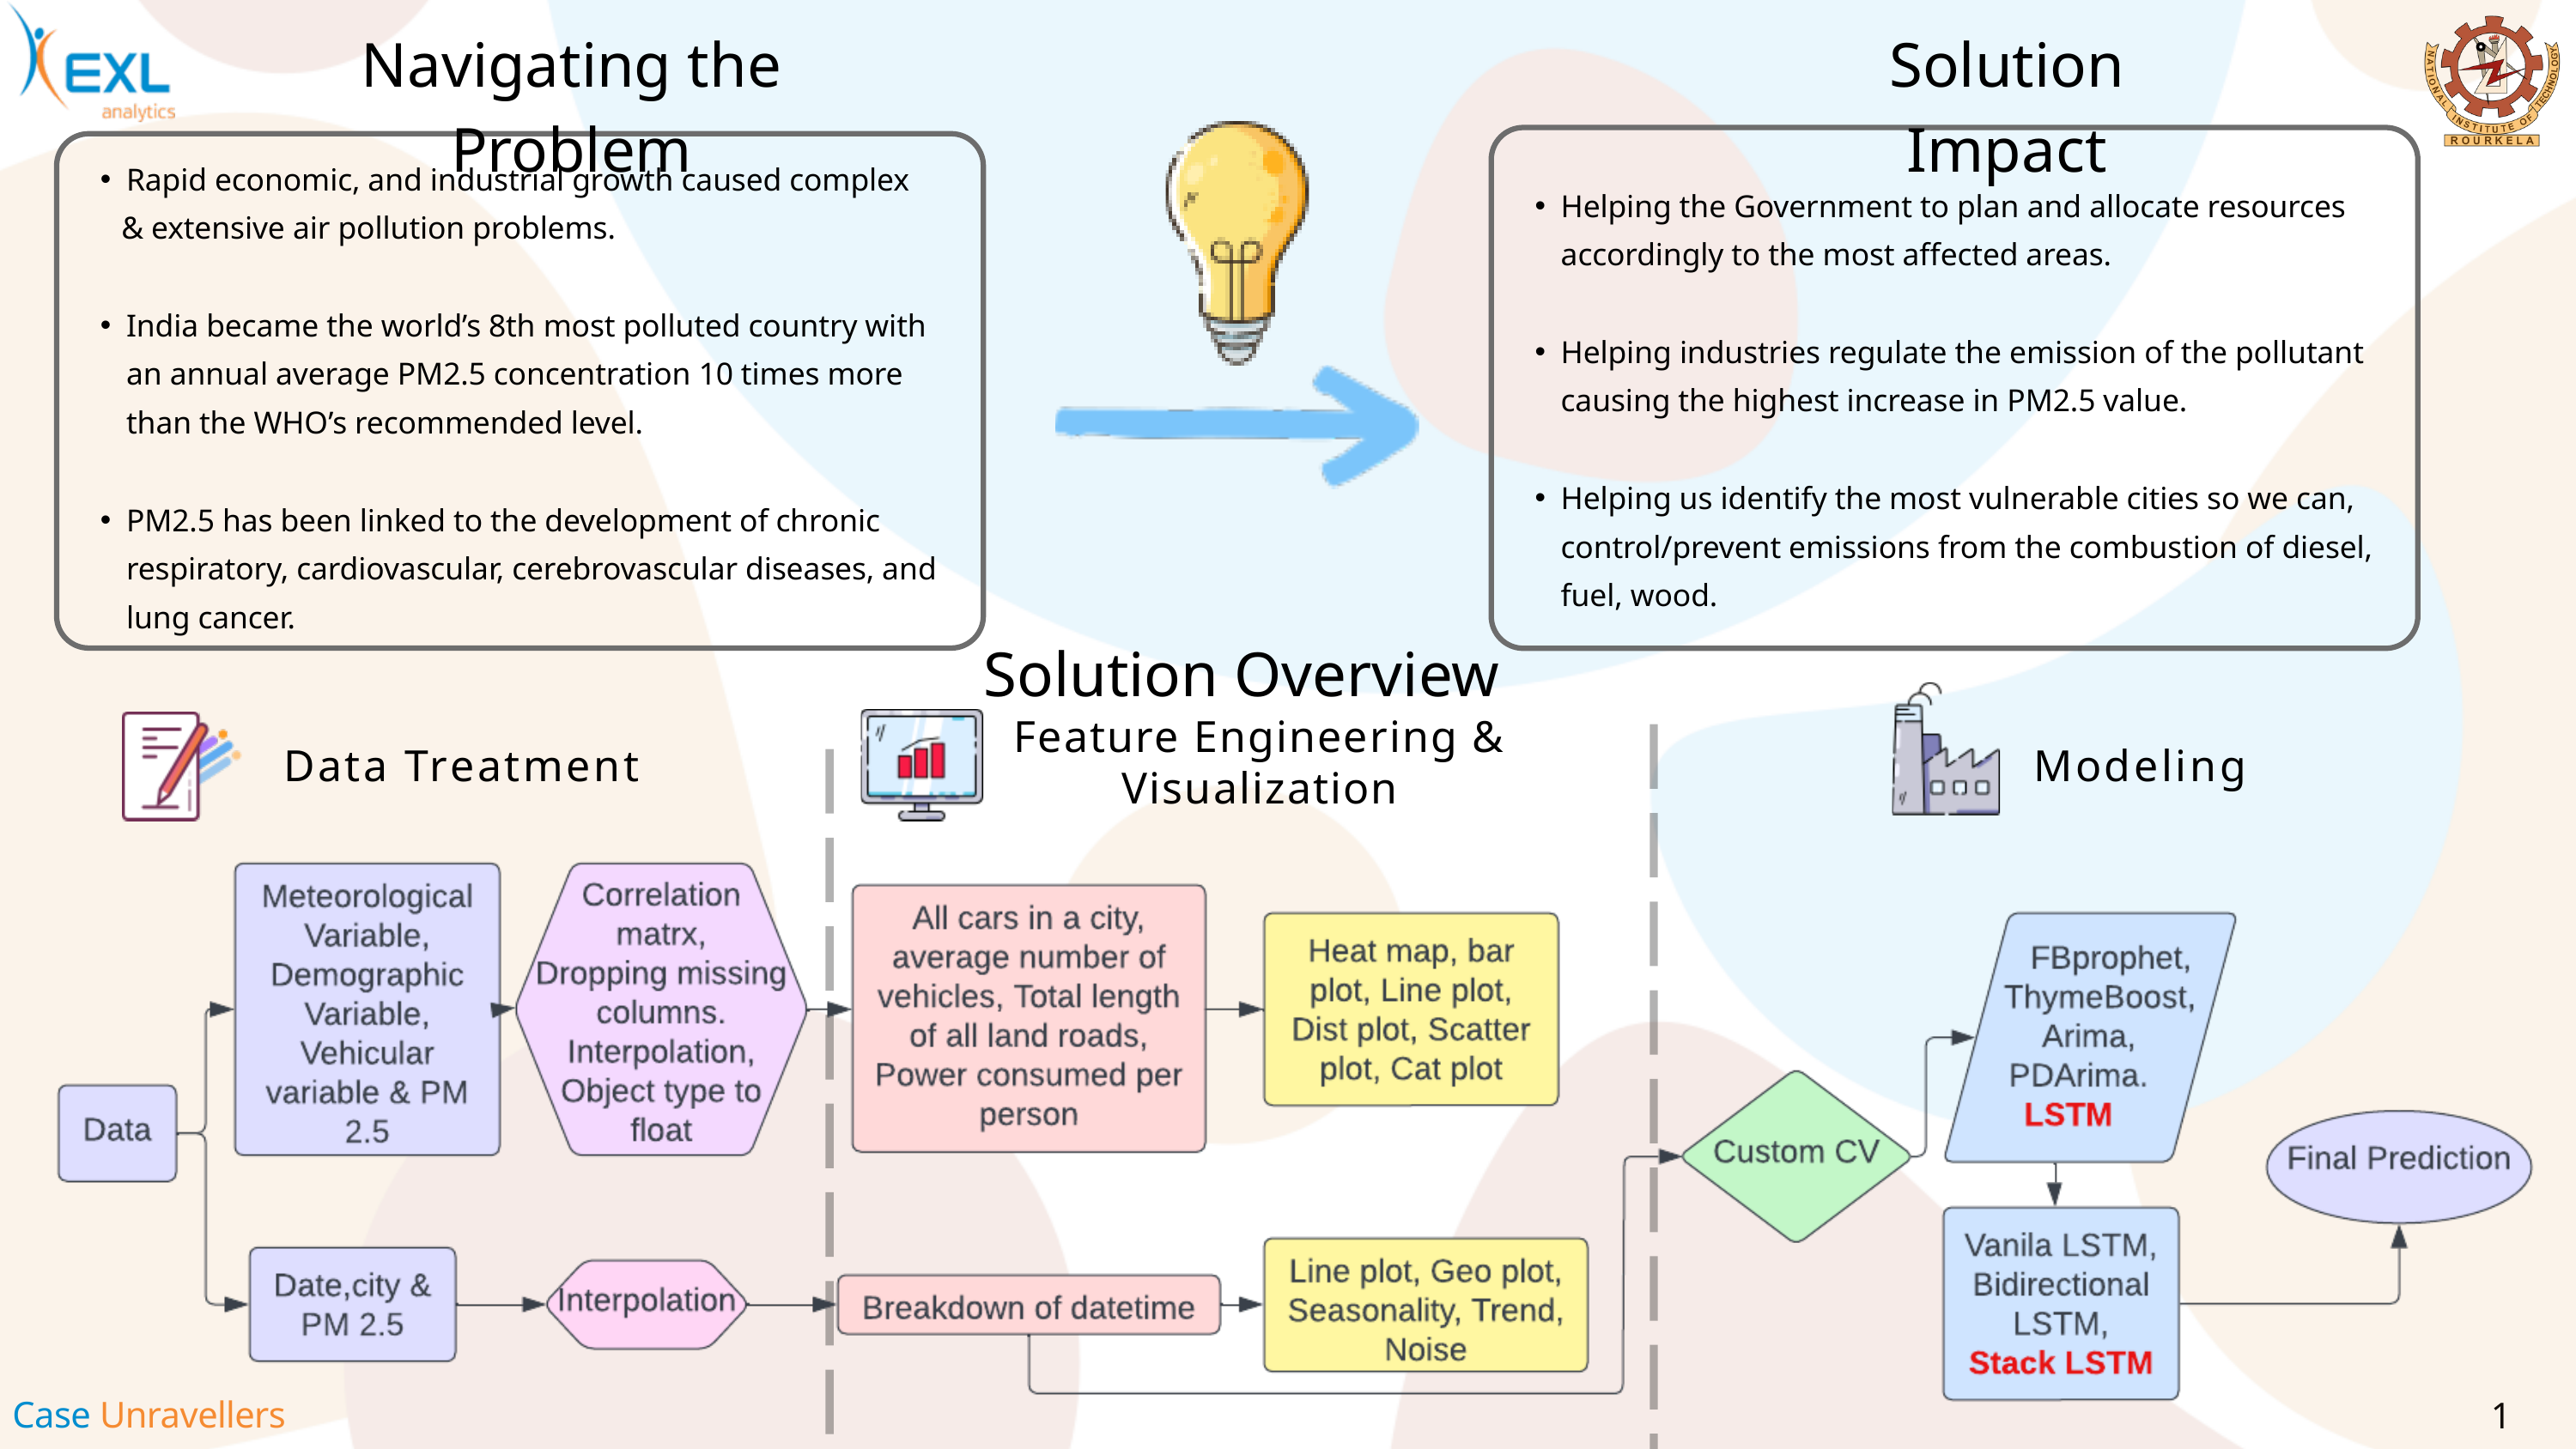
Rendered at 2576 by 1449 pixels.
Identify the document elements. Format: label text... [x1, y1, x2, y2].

text_box Solution Impact [1792, 14, 2222, 125]
text_box [2417, 3, 2566, 152]
text_box 1 [2490, 1385, 2512, 1437]
text_box Modeling [1769, 710, 2511, 871]
text_box [0, 0, 2576, 804]
text_box Data Treatment [90, 710, 833, 791]
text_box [1491, 127, 2419, 649]
text_box [1892, 682, 2001, 710]
text_box [1055, 365, 1419, 489]
text_box [860, 709, 984, 822]
text_box Navigating the Problem [250, 14, 893, 132]
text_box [56, 133, 984, 649]
text_box [0, 0, 182, 128]
text_box [0, 804, 2576, 1449]
text_box Solution Overview [977, 622, 1506, 709]
text_box [122, 791, 242, 822]
text_box [1165, 121, 1309, 365]
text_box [0, 1392, 535, 1449]
text_box Feature Engineering & Visualization [889, 709, 1631, 813]
